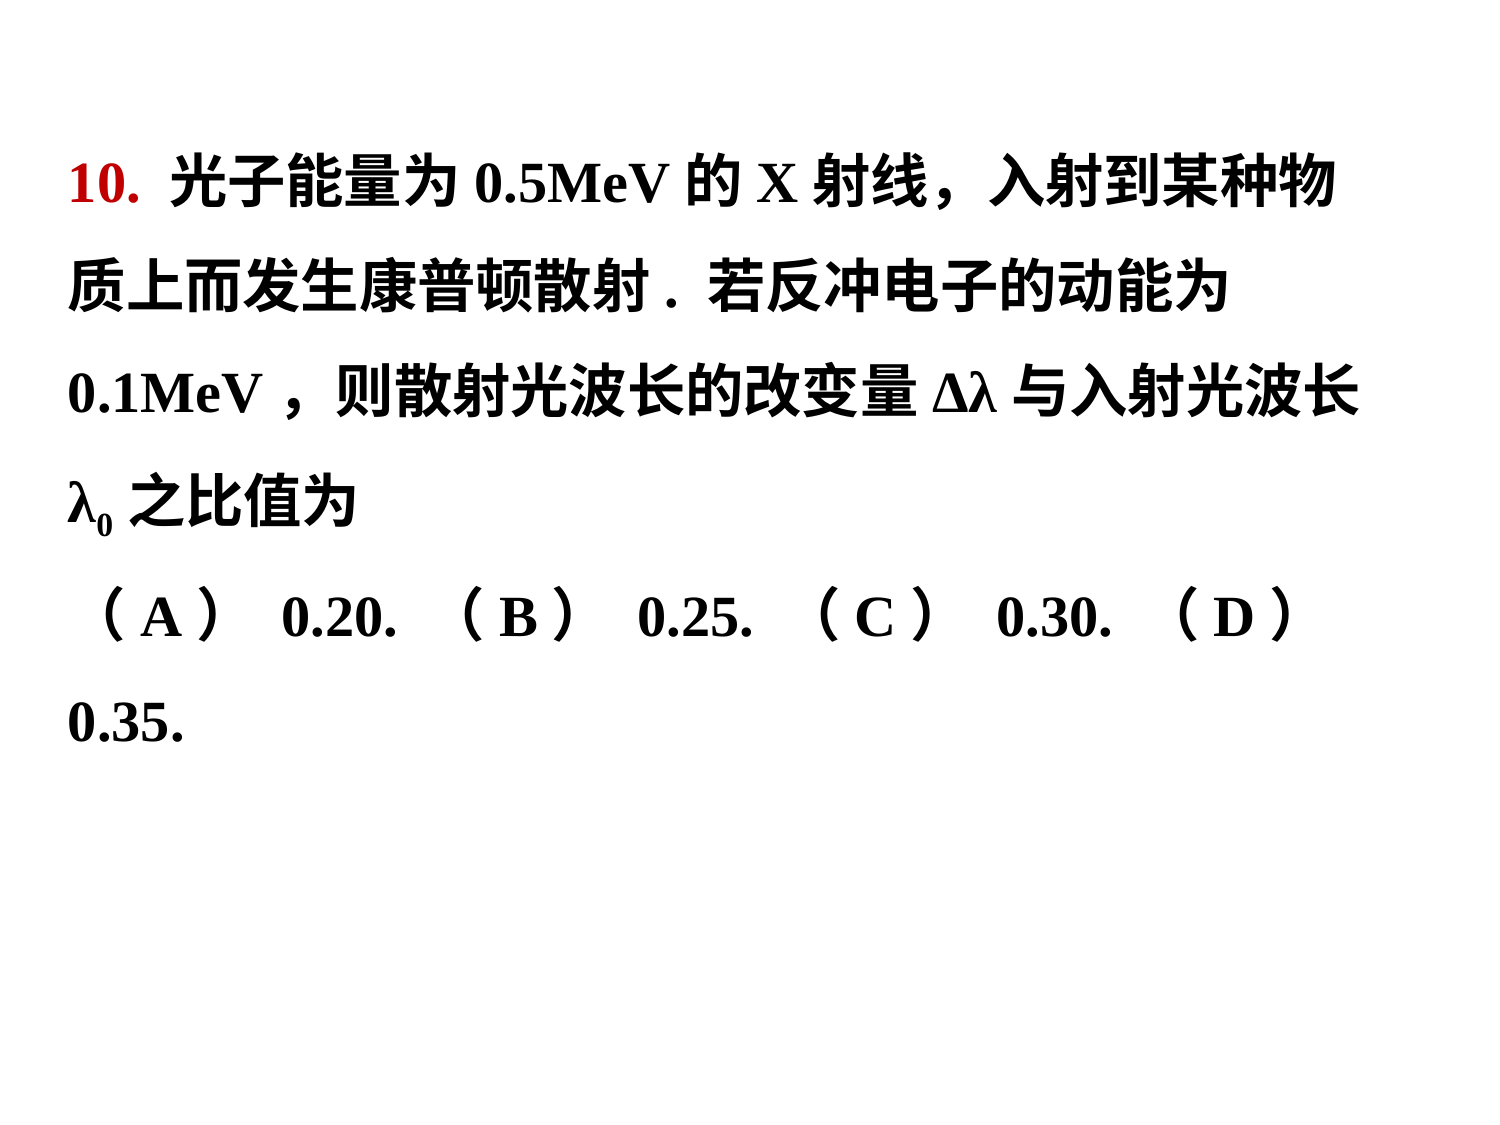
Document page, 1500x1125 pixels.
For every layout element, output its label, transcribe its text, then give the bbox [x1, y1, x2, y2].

text_box 10. 光子能量为0.5MeV的X射线，入射到某种物质上而发生康普顿散射. 若反冲电子的动能为0.1MeV，则散射光波长的改变量Δλ与入射光波长λ0之比值为 （A） 0.20. （B） 0.25. （C） 0.30. （D） 0.35. [53, 101, 1400, 761]
